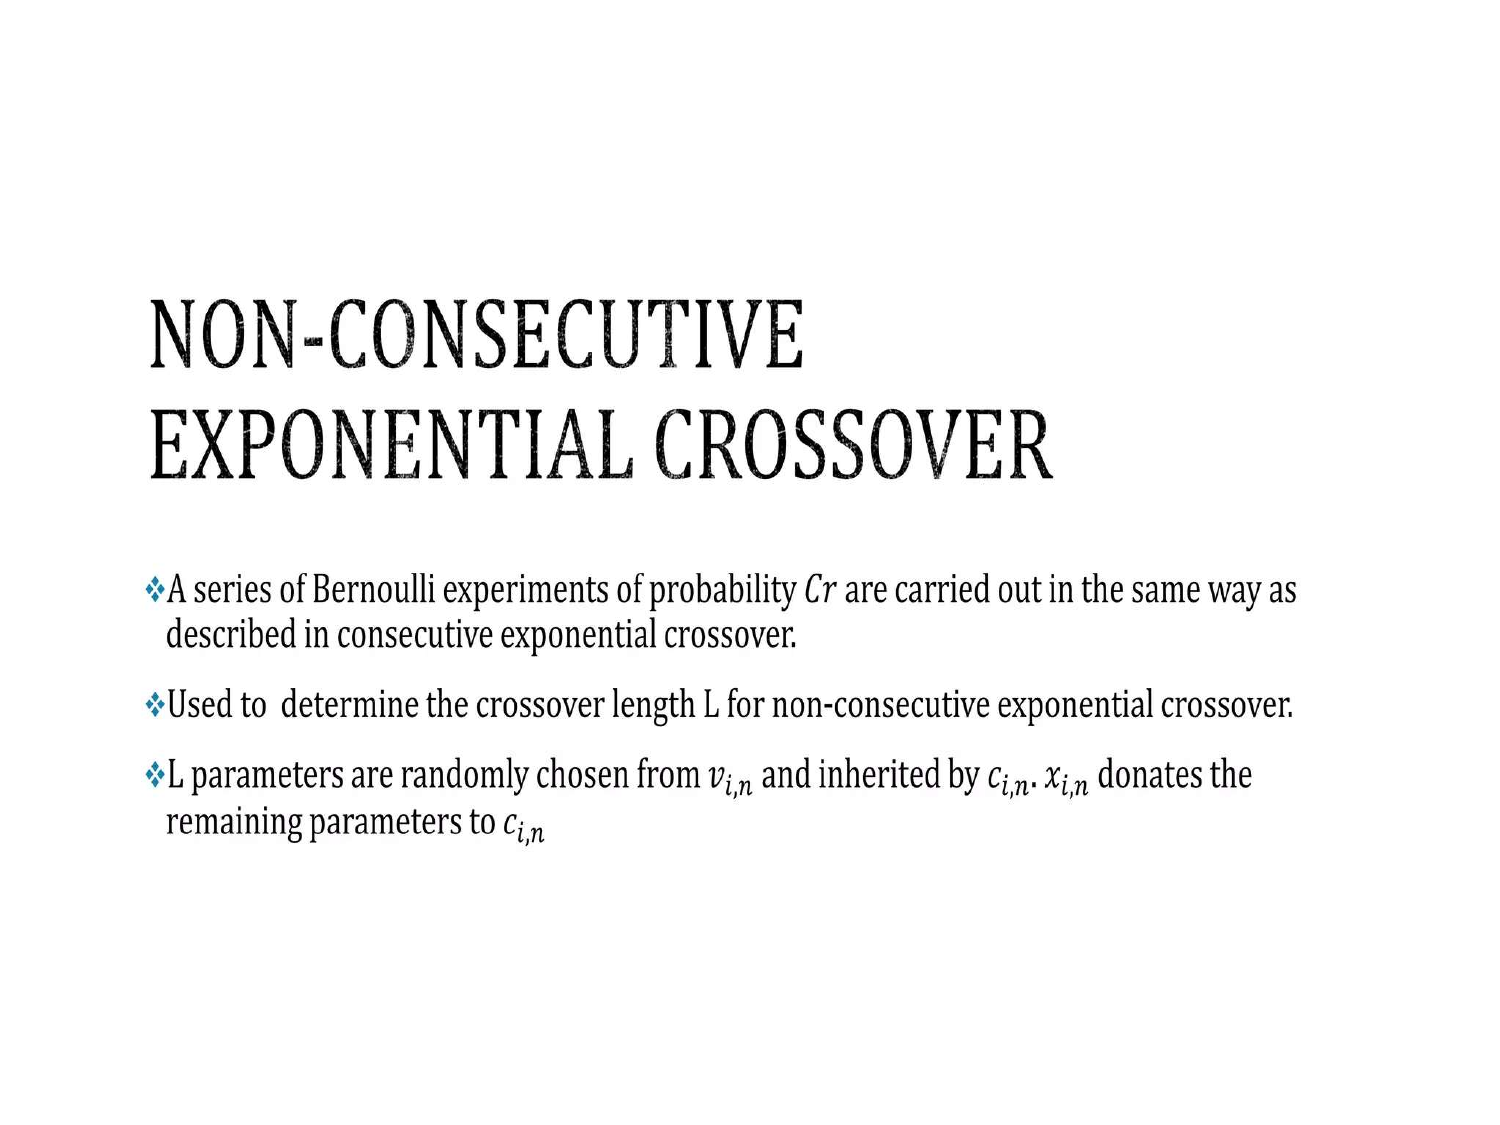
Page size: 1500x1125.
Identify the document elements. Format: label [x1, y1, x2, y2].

picture [0, 140, 1500, 1125]
